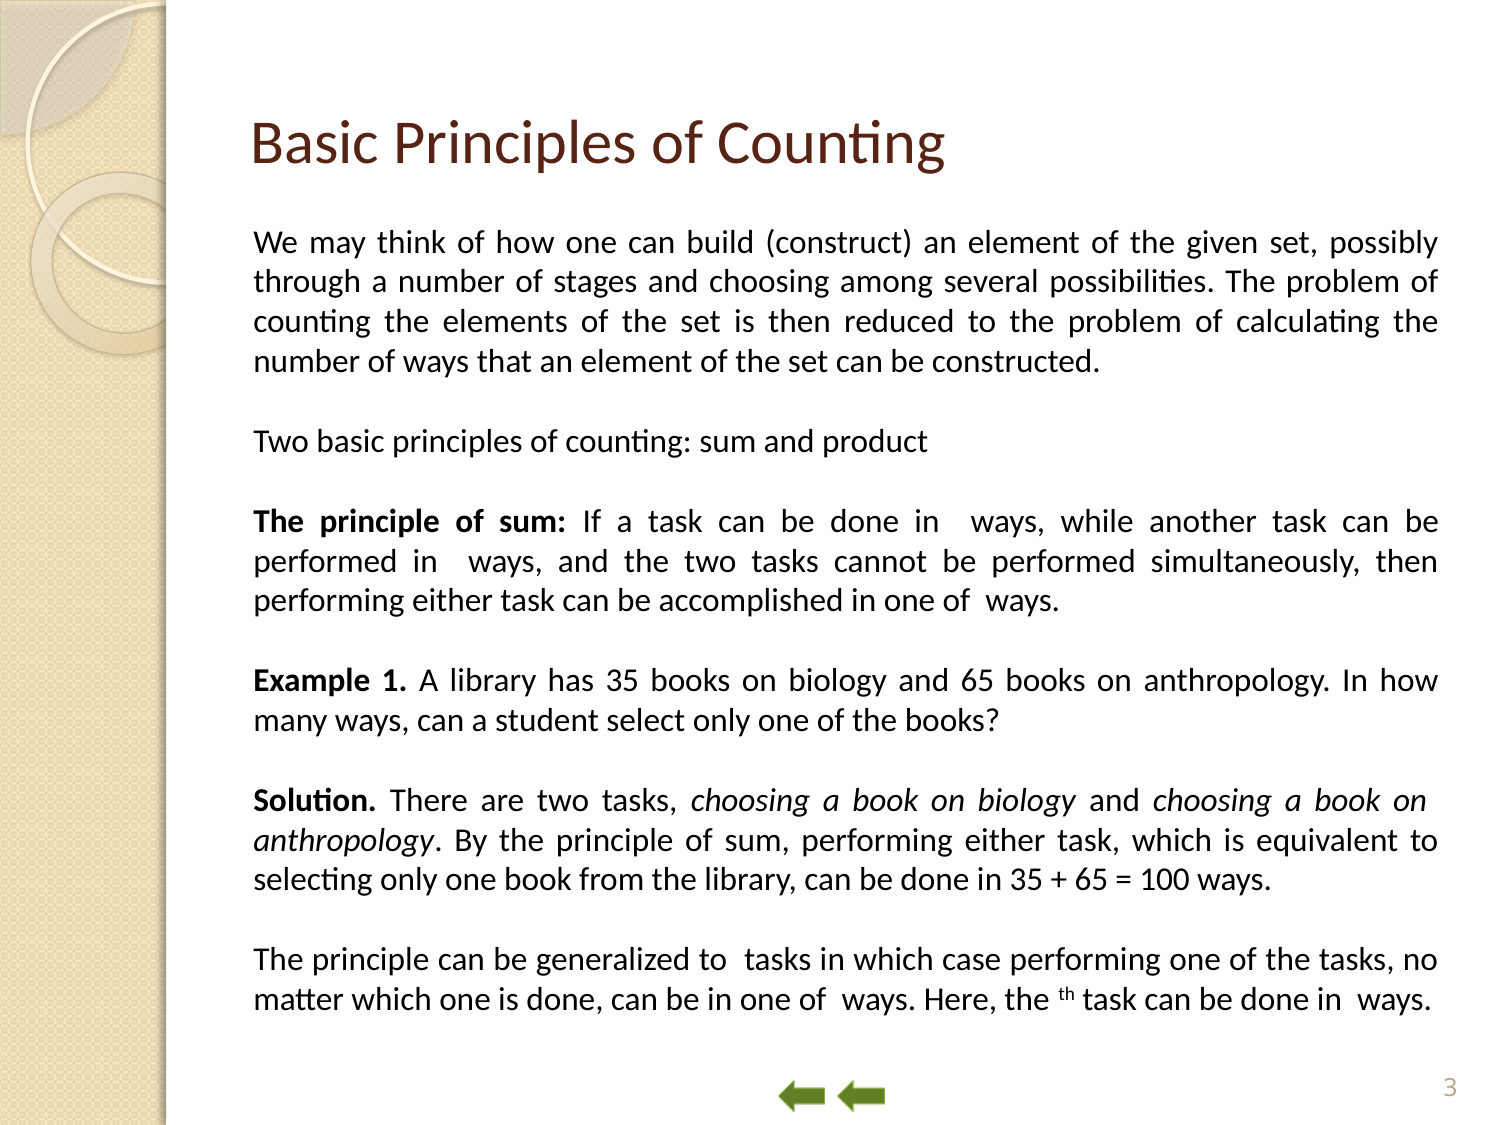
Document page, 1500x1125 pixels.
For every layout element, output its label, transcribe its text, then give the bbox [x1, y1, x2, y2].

picture [836, 1079, 885, 1112]
picture [778, 1079, 826, 1112]
slide_number 3 [1413, 1034, 1488, 1113]
title Basic Principles of Counting [235, 45, 1466, 233]
